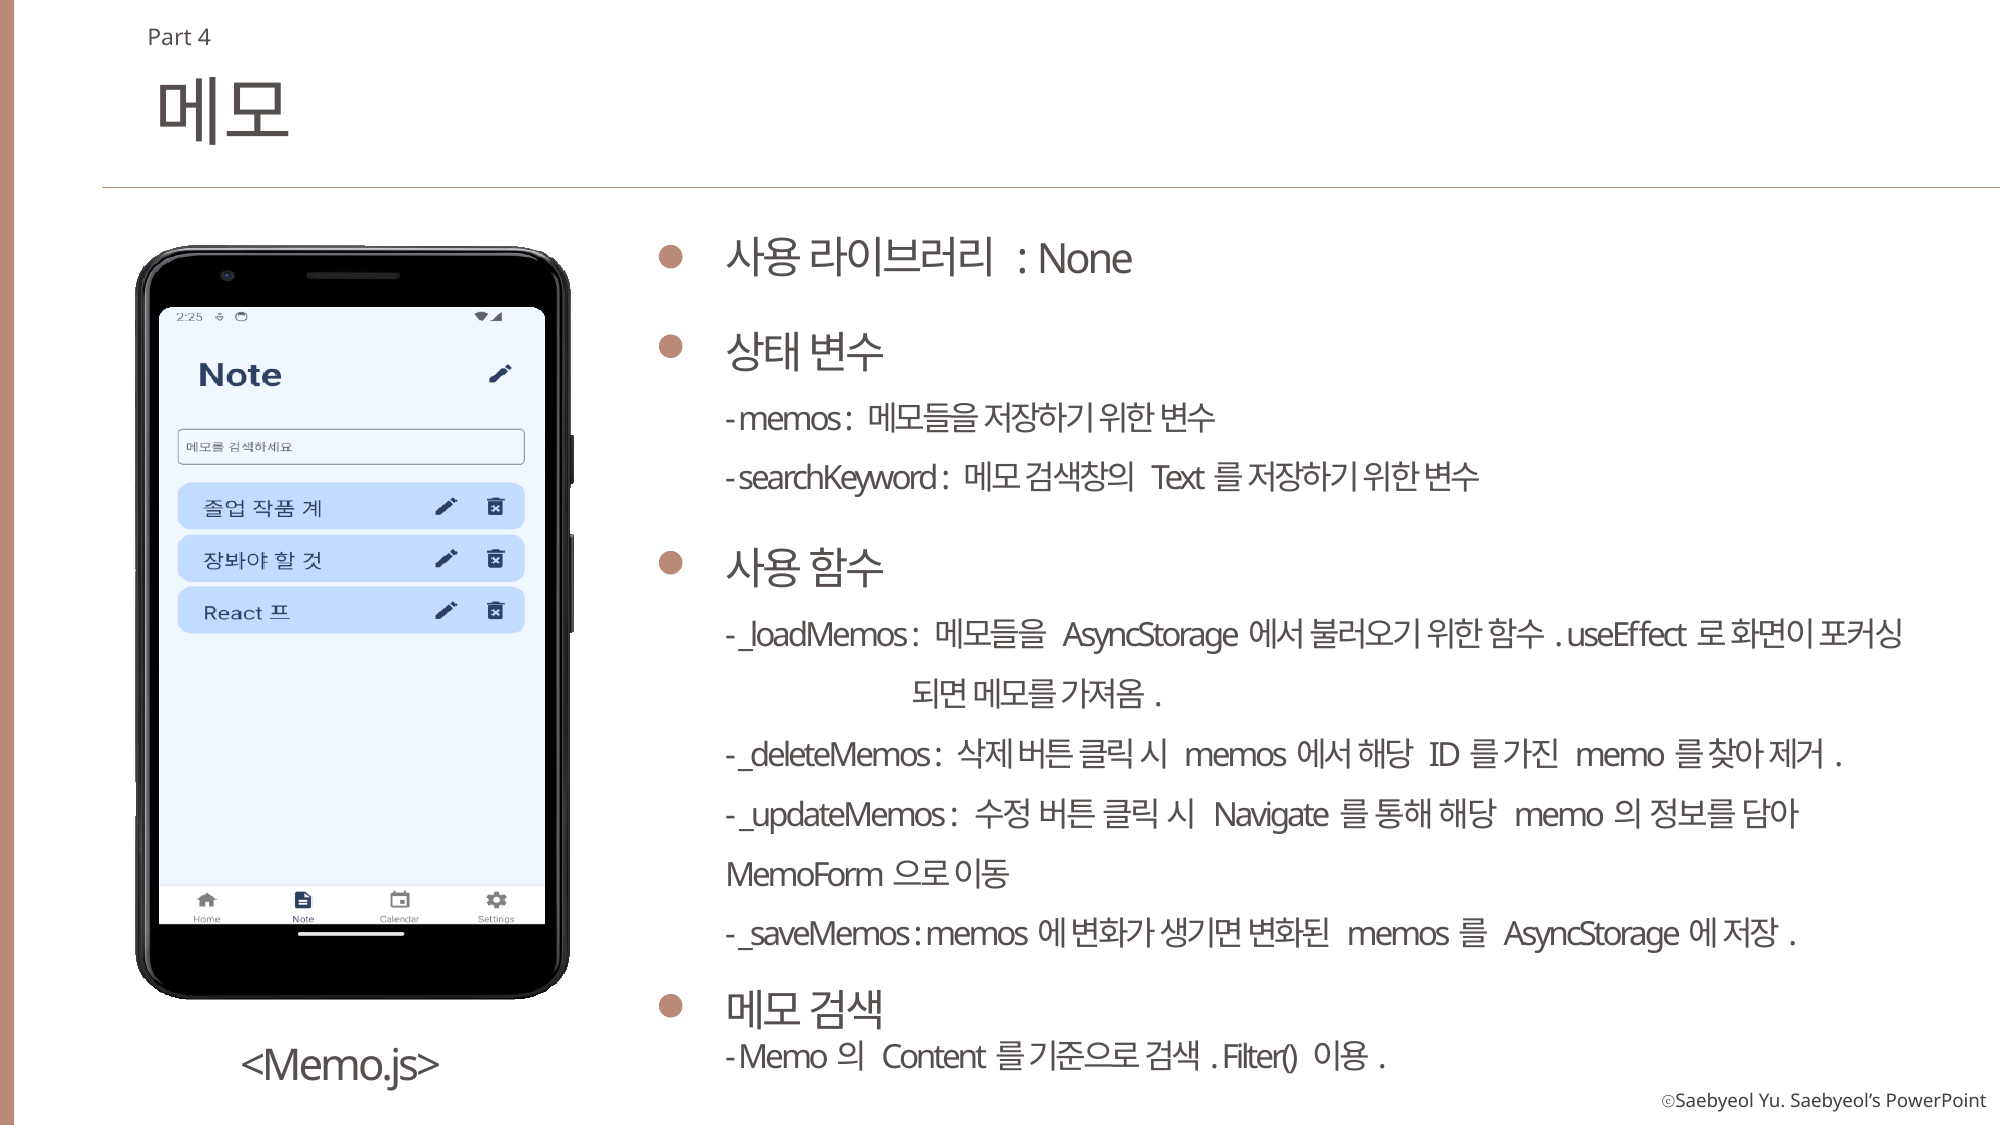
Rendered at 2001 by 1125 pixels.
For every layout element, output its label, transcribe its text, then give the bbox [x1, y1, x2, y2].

text_box [657, 243, 684, 270]
text_box 사용 라이브러리 : None [710, 222, 1740, 290]
text_box 메모 검색 - Memo의 Content를 기준으로 검색. Filter() 이용. [710, 974, 1803, 1083]
text_box [657, 549, 684, 576]
text_box [657, 992, 684, 1019]
text_box [657, 333, 684, 360]
text_box [0, 0, 15, 1125]
text_box 사용 함수 - _loadMemos : 메모들을 AsyncStorage에서 불러오기 위한 함수. useEffect로 화면이 포커싱 되면 메모를 가져옴. - _deleteMemos : 삭제 버튼 클릭 시 memos에서 해당 ID를 가진 memo를 찾아 제거. - _updateMemos : 수정 버튼 클릭 시 Navigate를 통해 해당 memo의 정보를 담아 MemoForm으로 이동 - _saveMemos : memos에 변화가 생기면 변화된 memos를 AsyncStorage에 저장. [710, 533, 1917, 960]
picture [133, 244, 576, 1006]
text_box 상태 변수 - memos : 메모들을 저장하기 위한 변수 - searchKeyword : 메모 검색창의 Text를 저장하기 위한 변수 [710, 290, 1917, 505]
text_box <Memo.js> [225, 1029, 537, 1097]
text_box 메모 [140, 57, 308, 163]
text_box Part 4 [132, 15, 226, 58]
